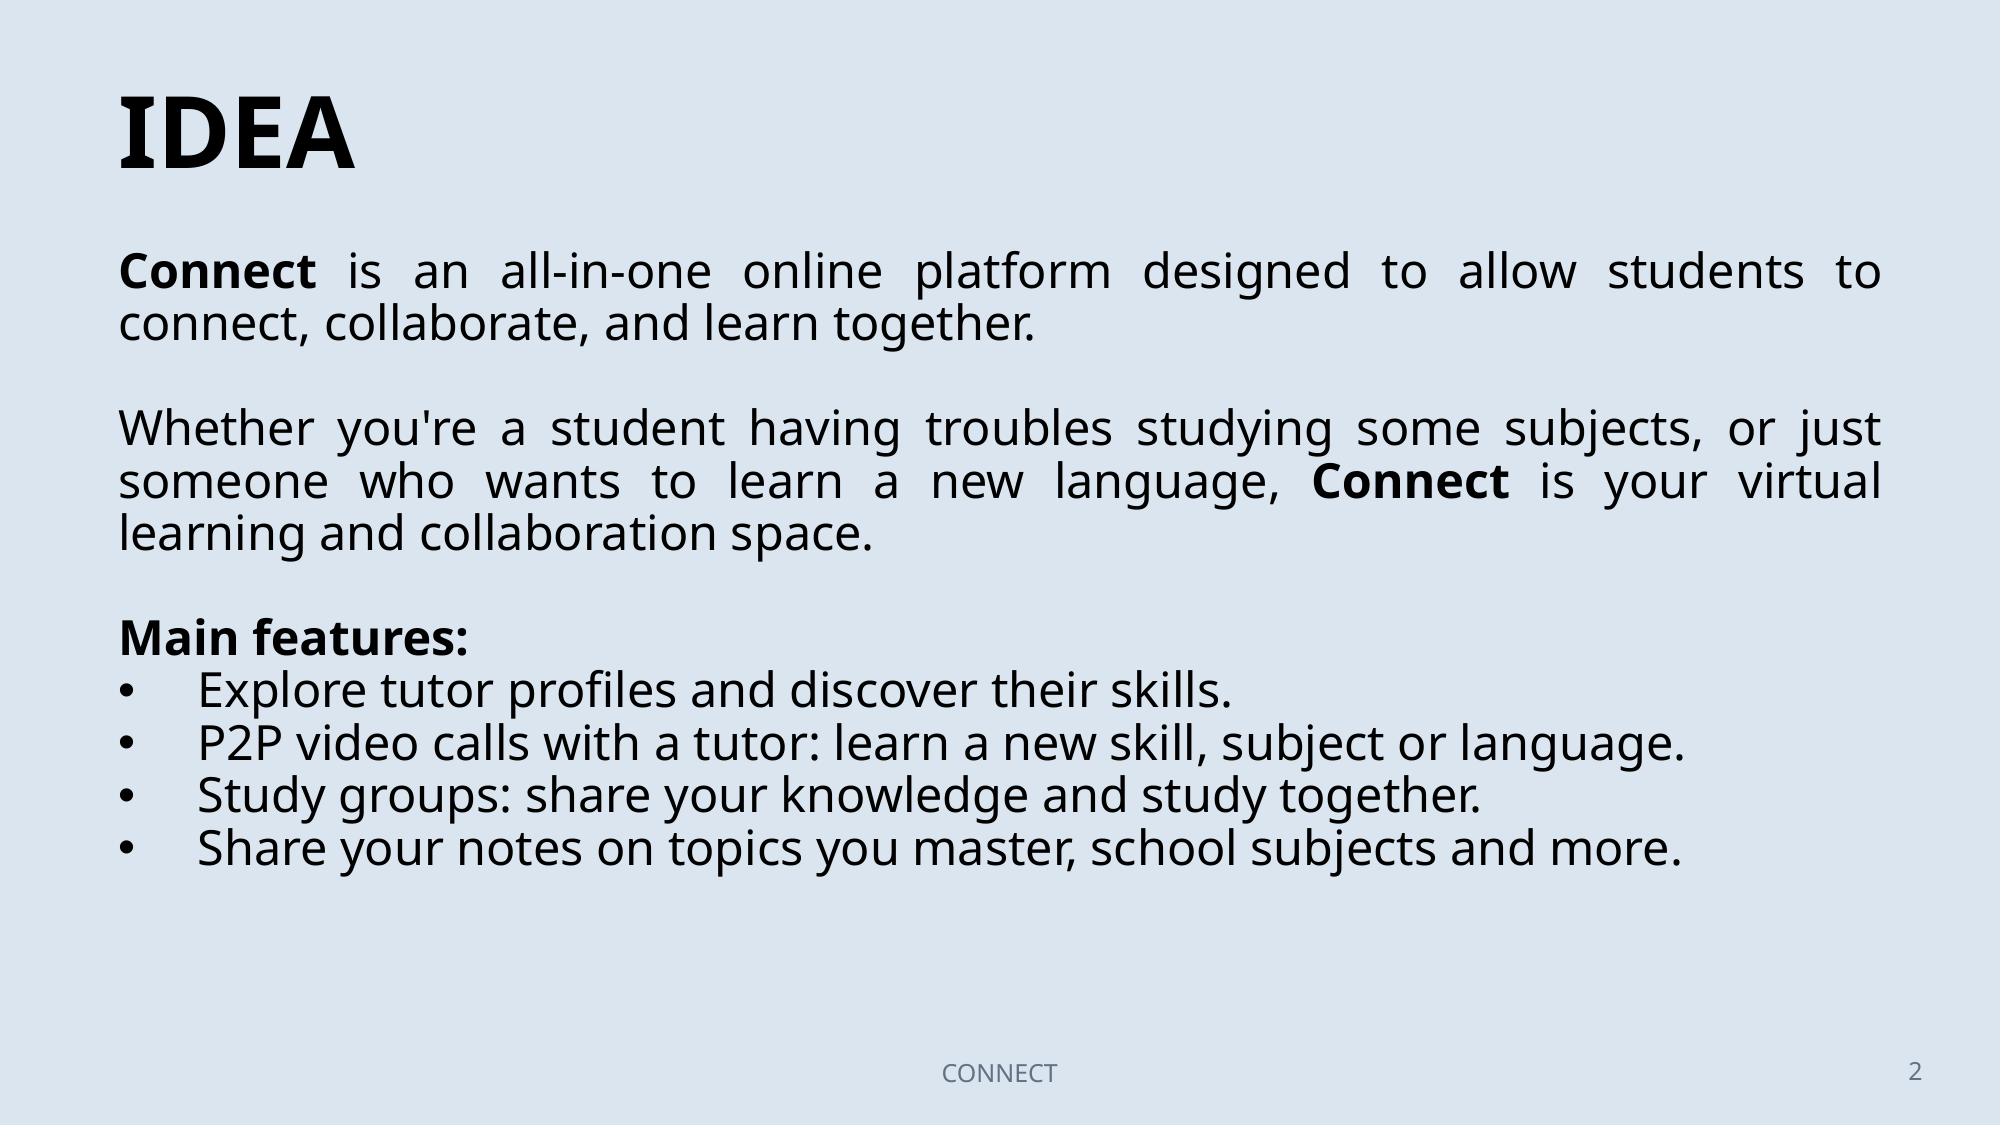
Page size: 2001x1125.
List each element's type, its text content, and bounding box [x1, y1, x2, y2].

slide_number 2 [1487, 1042, 1938, 1103]
footer CONNECT [662, 1042, 1338, 1103]
text_box Connect is an all-in-one online platform designed to allow students to connect, collaborate, and learn together. Whether you're a student having troubles studying some subjects, or just someone who wants to learn a new language, Connect is your virtual learning and collaboration space. Main features: Explore tutor profiles and discover their skills. P2P video calls with a tutor: learn a new skill, subject or language. Study groups: share your knowledge and study together. Share your notes on topics you master, school subjects and more. [118, 238, 1898, 886]
title IDEA [118, 59, 450, 198]
